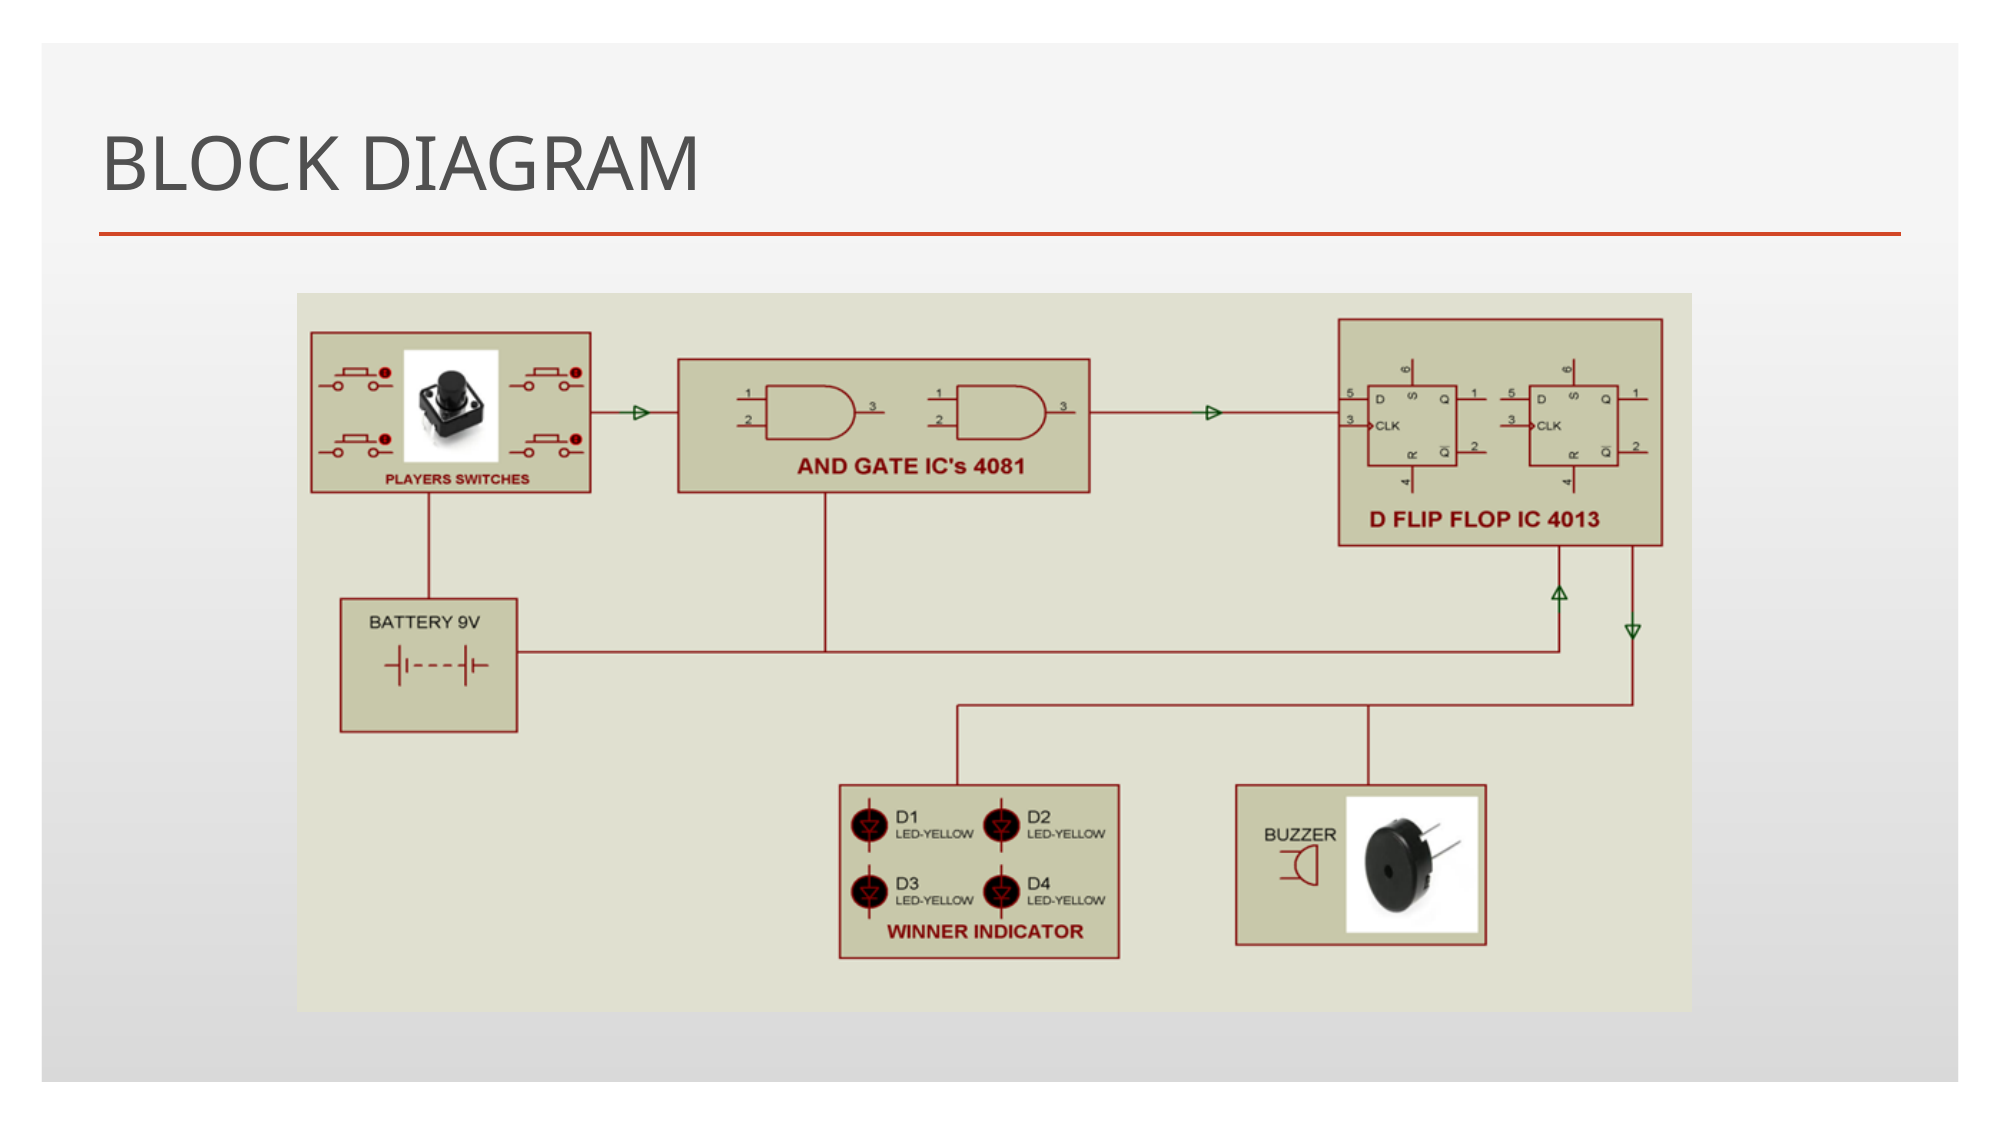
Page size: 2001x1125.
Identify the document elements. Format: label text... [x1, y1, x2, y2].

picture [297, 293, 1693, 1012]
title BLOCK DIAGRAM [85, 57, 1811, 276]
